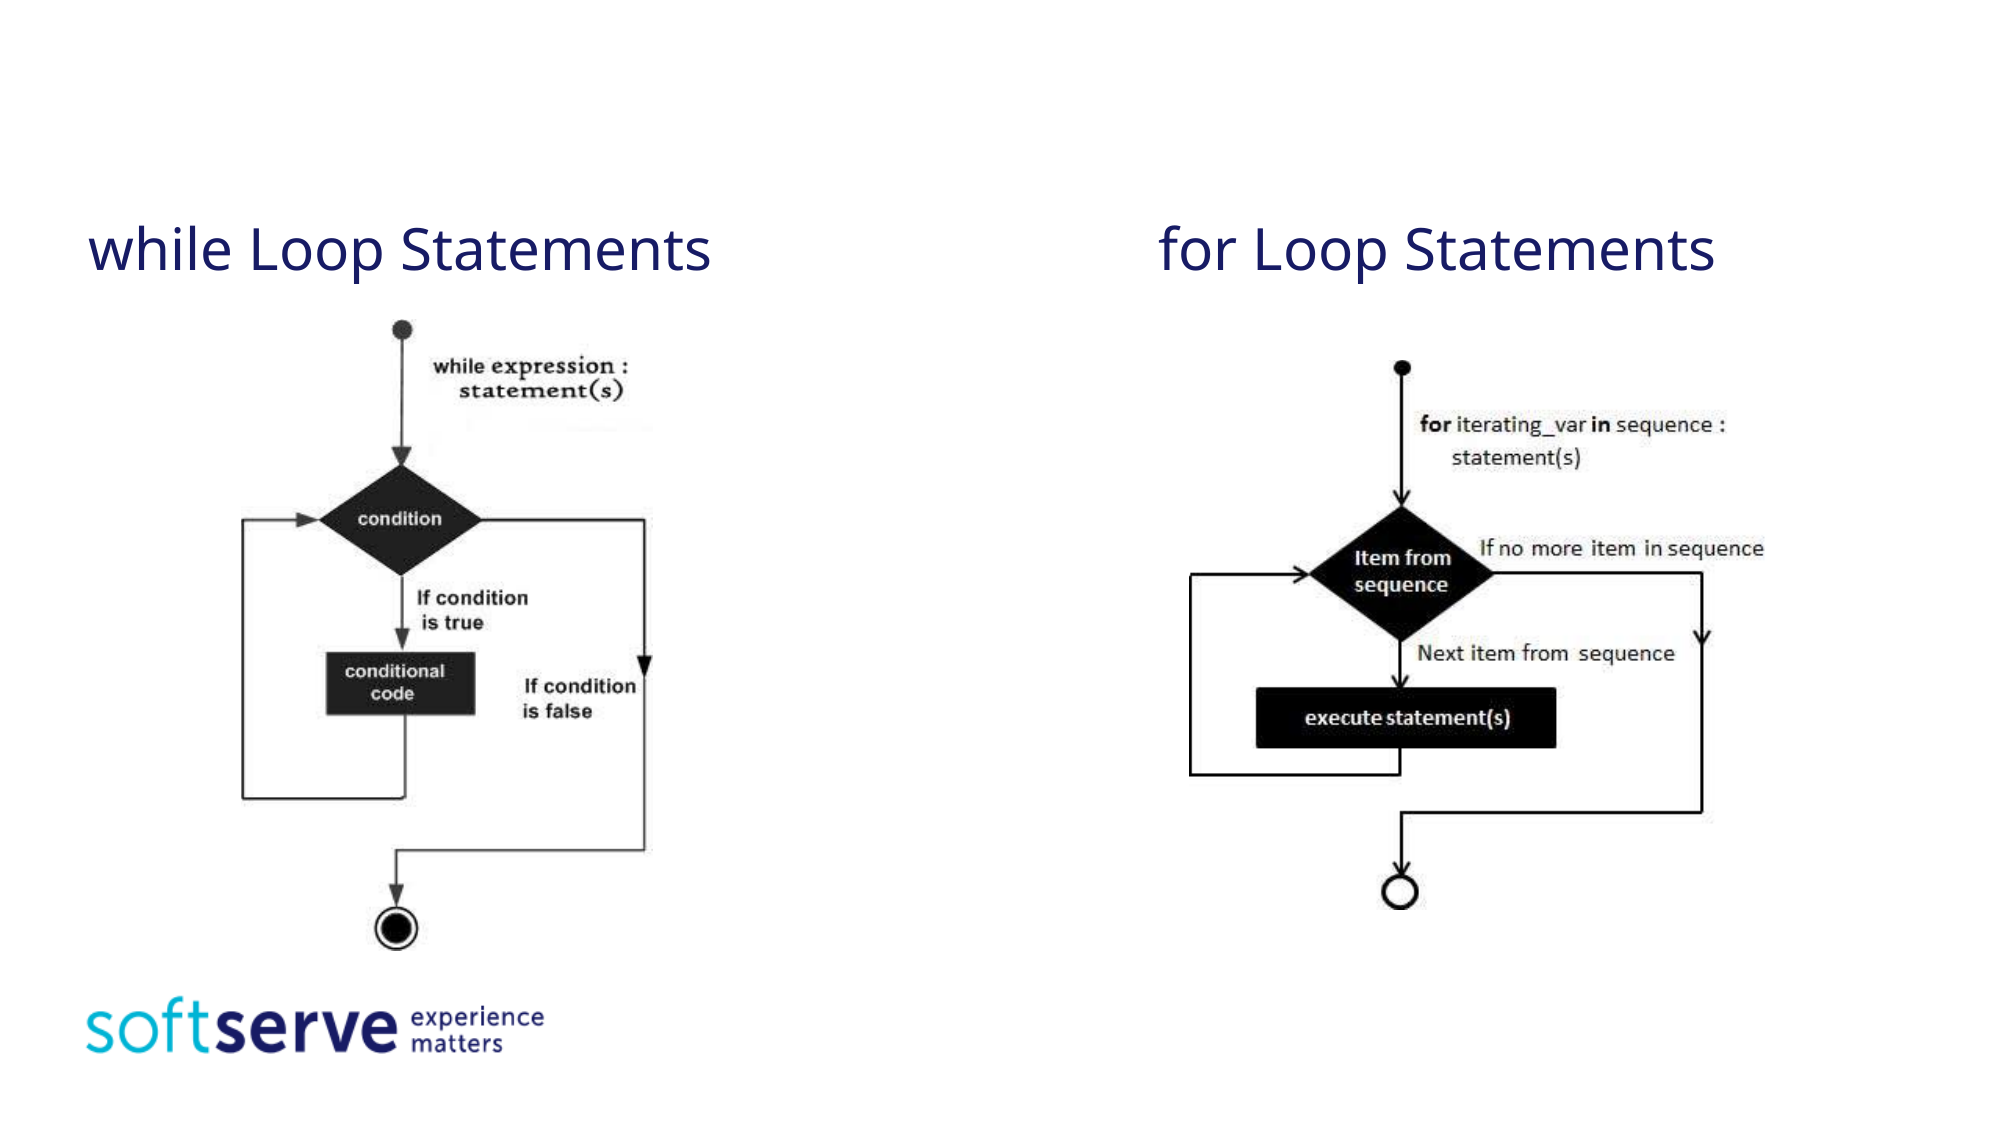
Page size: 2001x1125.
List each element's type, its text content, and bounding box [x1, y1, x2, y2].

picture [241, 319, 653, 951]
text_box while Loop Statements [74, 205, 856, 290]
text_box for Loop Statements [1143, 205, 1926, 290]
picture [1189, 360, 1796, 910]
